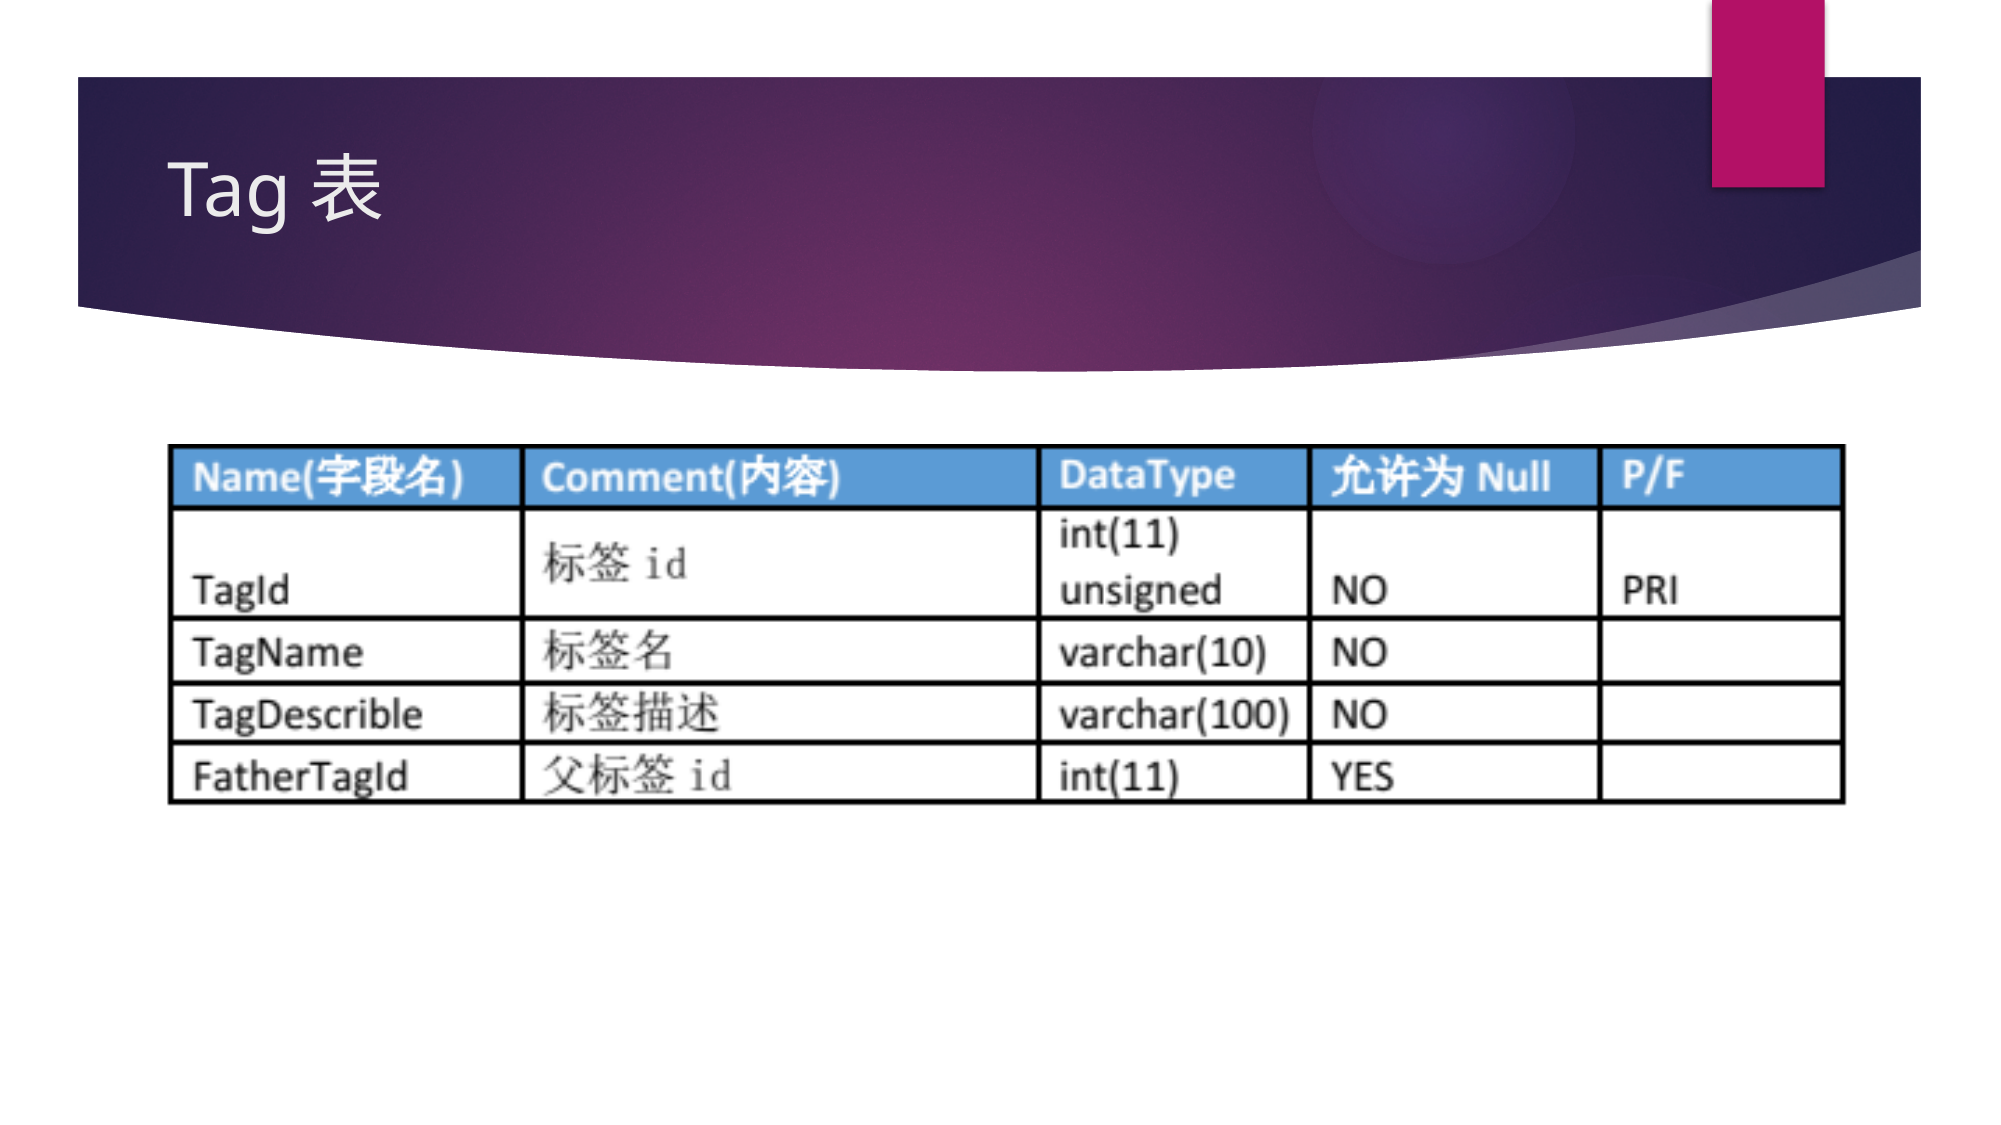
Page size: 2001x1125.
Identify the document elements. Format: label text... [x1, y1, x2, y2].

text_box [152, 444, 1889, 857]
title Tag表 [152, 128, 1590, 245]
